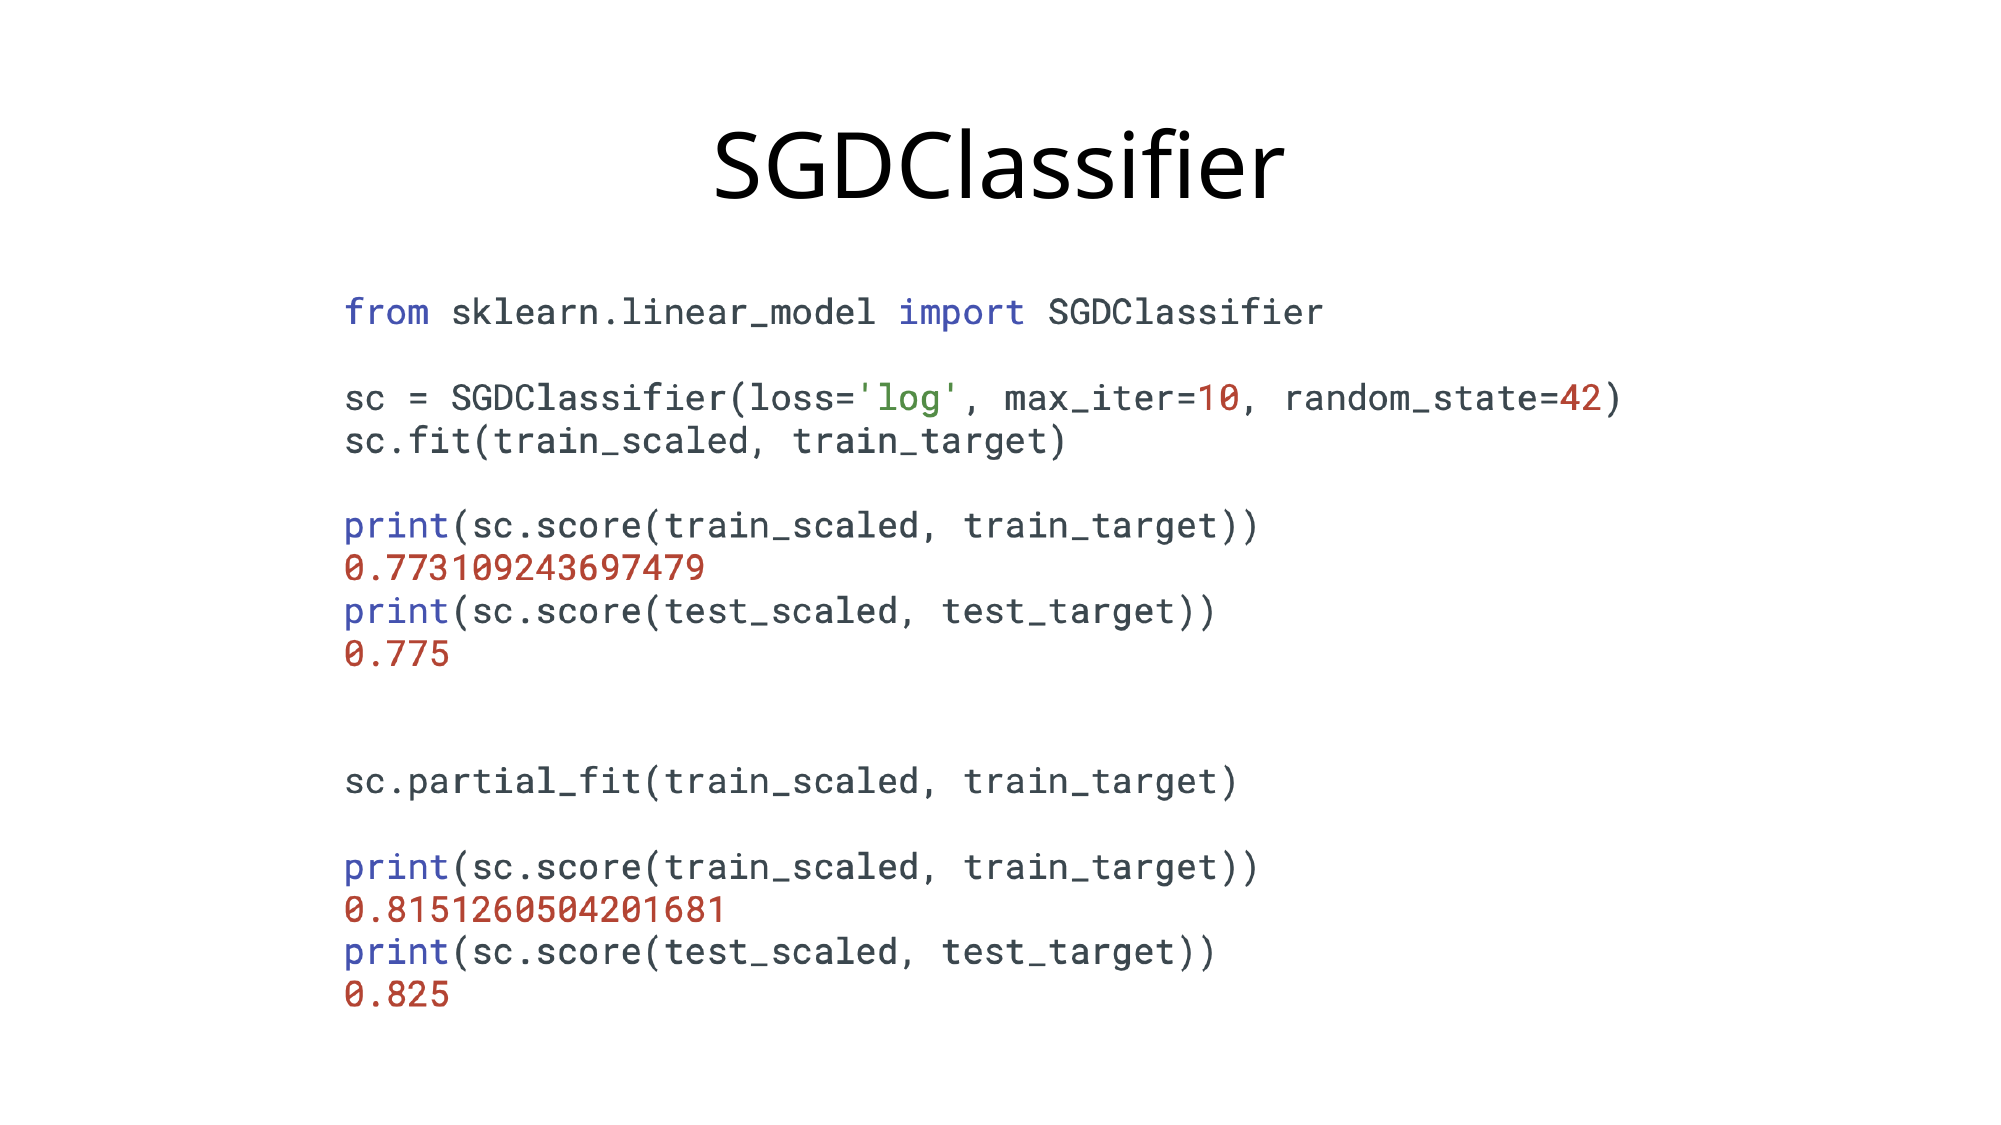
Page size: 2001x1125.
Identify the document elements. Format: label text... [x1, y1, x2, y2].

title SGDClassifier [137, 59, 1863, 278]
picture [329, 277, 1671, 1028]
